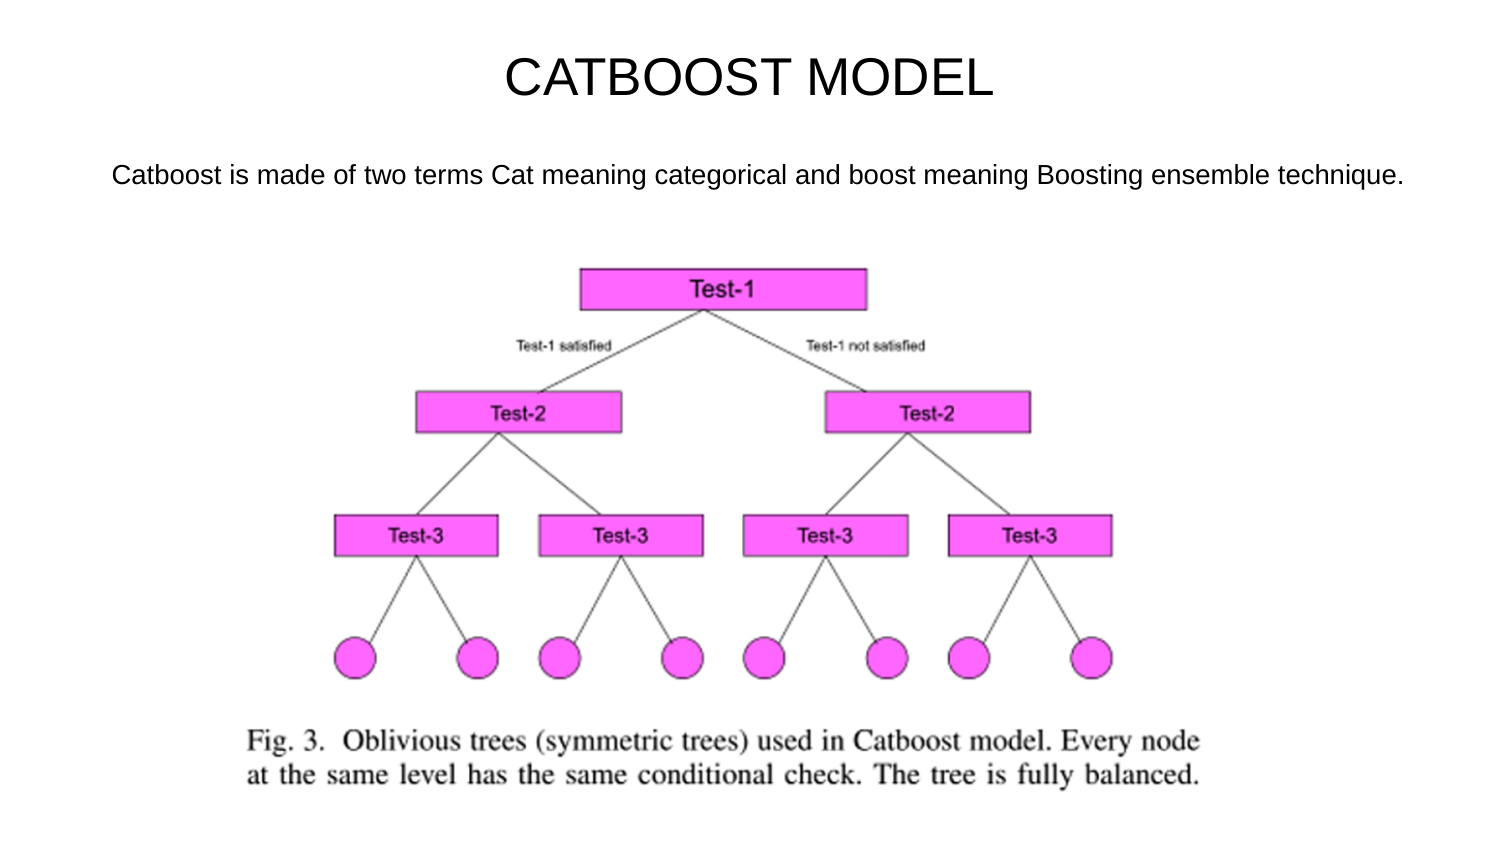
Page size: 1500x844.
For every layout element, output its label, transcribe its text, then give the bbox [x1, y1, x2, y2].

list Catboost is made of two terms Cat meaning categorical and boost meaning Boosting ensemble technique. [96, 136, 1458, 231]
picture [199, 245, 1220, 810]
title CATBOOST MODEL [51, 27, 1449, 122]
